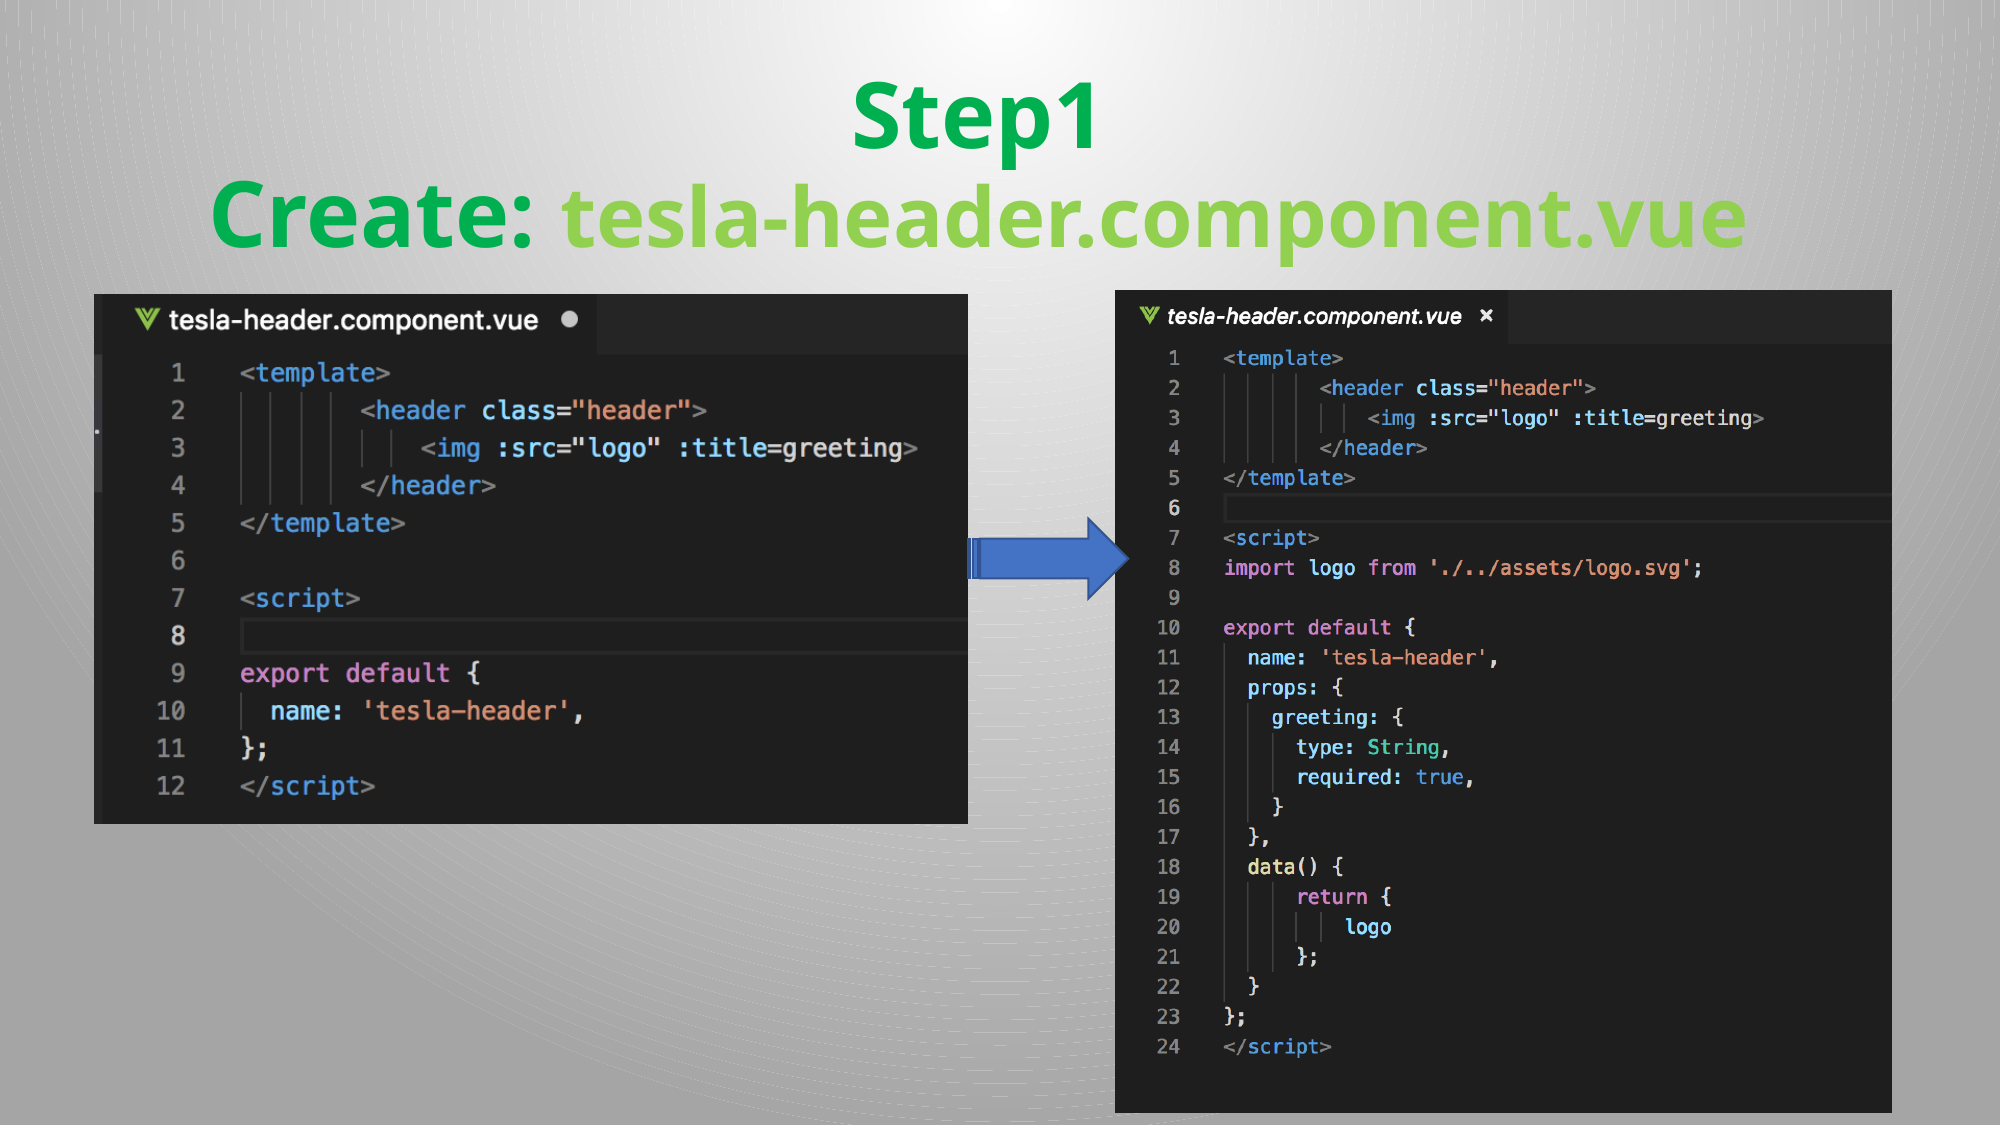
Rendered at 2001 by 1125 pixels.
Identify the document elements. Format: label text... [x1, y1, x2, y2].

picture [94, 294, 968, 824]
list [1115, 290, 1892, 1113]
title Step1 Create: tesla-header.component.vue [94, 59, 1863, 278]
text_box [972, 516, 1115, 601]
